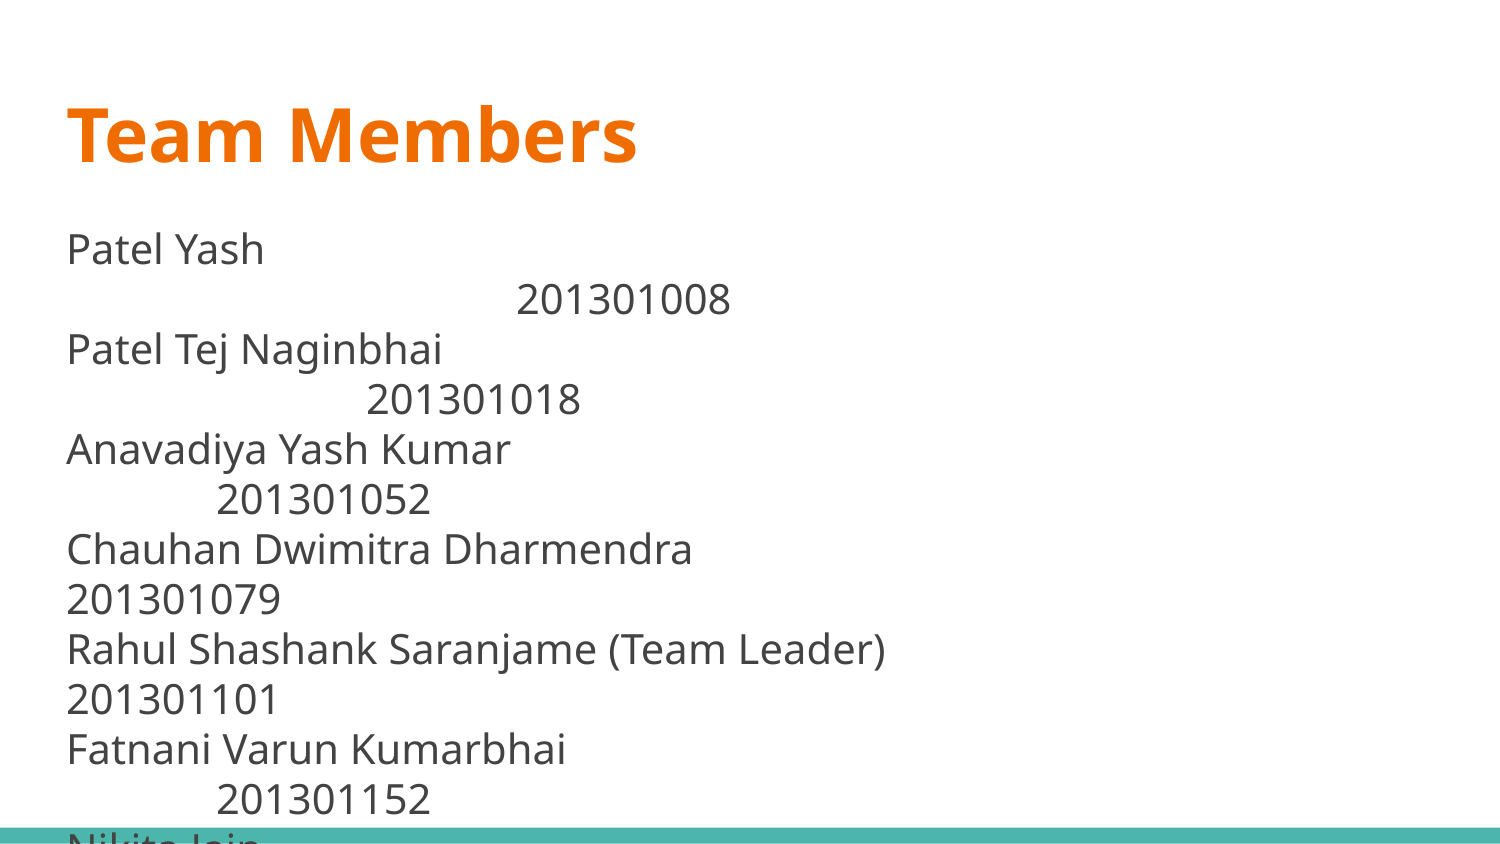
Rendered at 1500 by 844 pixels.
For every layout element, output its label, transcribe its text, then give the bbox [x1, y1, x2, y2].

title Team Members [51, 72, 1449, 189]
list Patel Yash 201301008 Patel Tej Naginbhai 201301018 Anavadiya Yash Kumar 201301052 Chauhan Dwimitra Dharmendra 201301079 Rahul Shashank Saranjame (Team Leader) 201301101 Fatnani Varun Kumarbhai 201301152 Nikita Jain 201301155 Karri Kiran Satish Reddy 201301168 Raman Kumar Douchaniya 201301202 [51, 207, 1449, 750]
